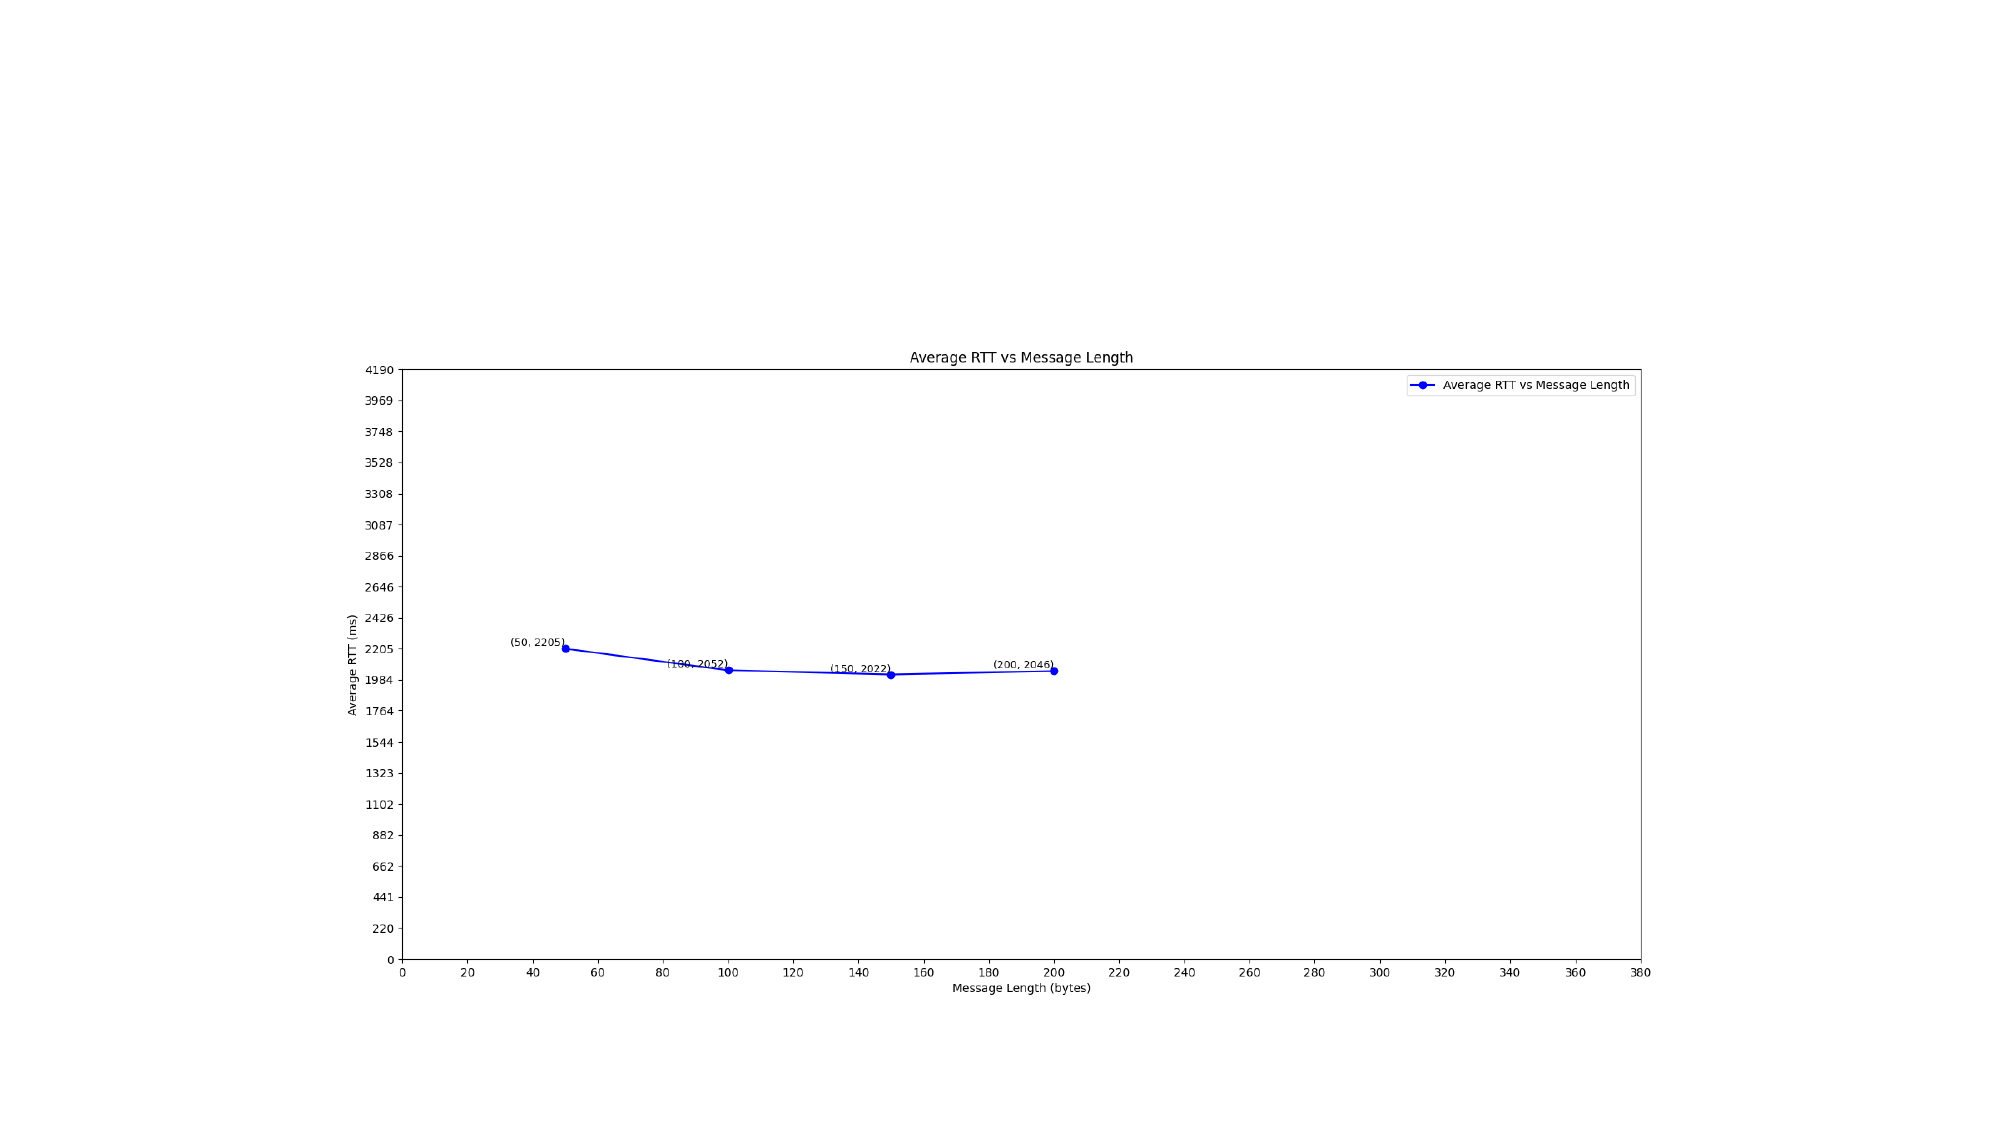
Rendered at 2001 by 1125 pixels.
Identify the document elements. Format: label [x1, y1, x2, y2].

list [201, 277, 1800, 1043]
